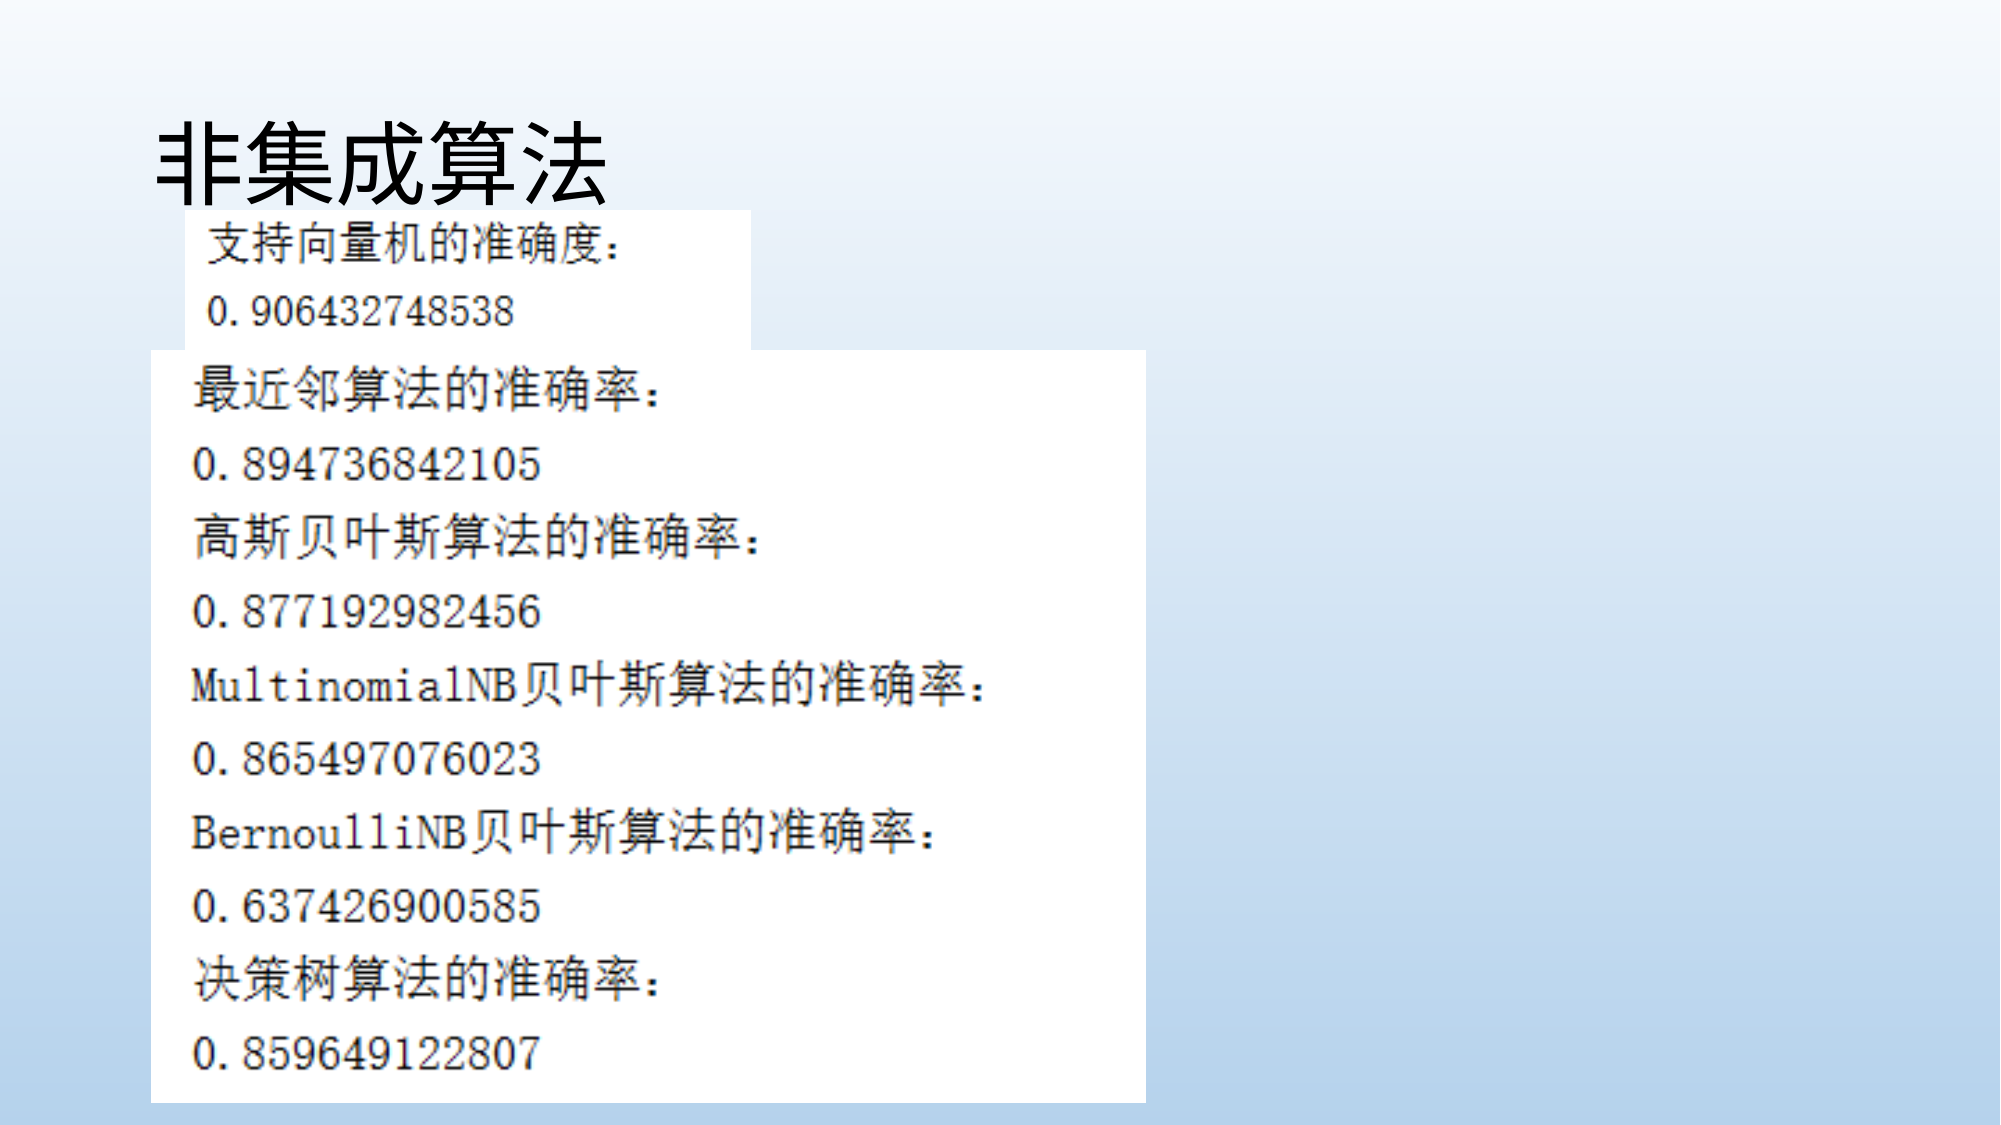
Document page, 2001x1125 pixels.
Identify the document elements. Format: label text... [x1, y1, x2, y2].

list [184, 210, 751, 350]
title 非集成算法 [137, 59, 1863, 278]
picture [151, 350, 1146, 1103]
